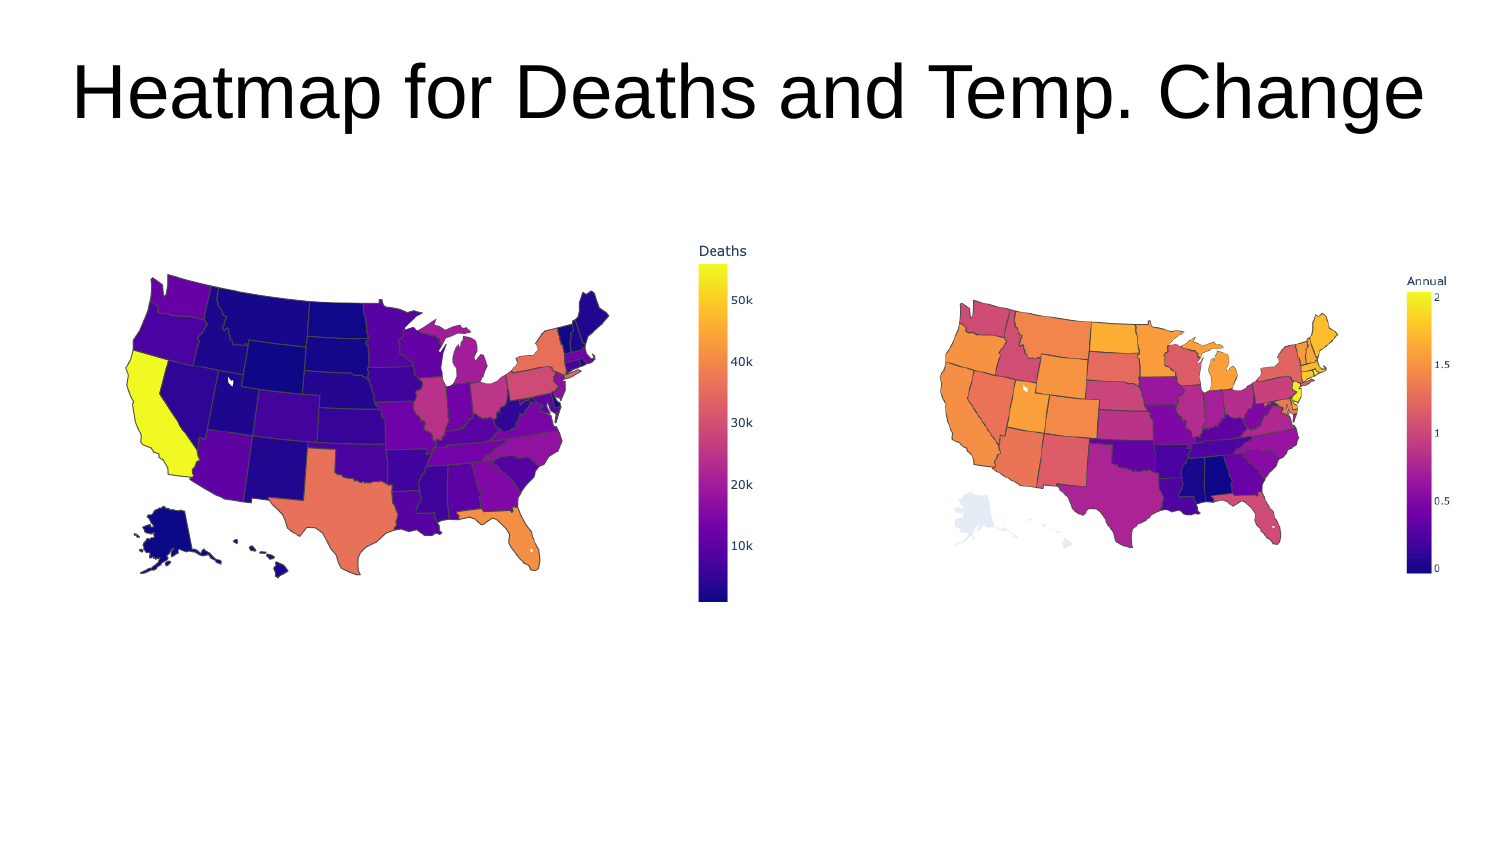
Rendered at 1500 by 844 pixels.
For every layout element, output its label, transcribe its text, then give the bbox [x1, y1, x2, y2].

picture [0, 173, 772, 690]
picture [822, 216, 1467, 647]
title Heatmap for Deaths and Temp. Change [51, 69, 1449, 150]
